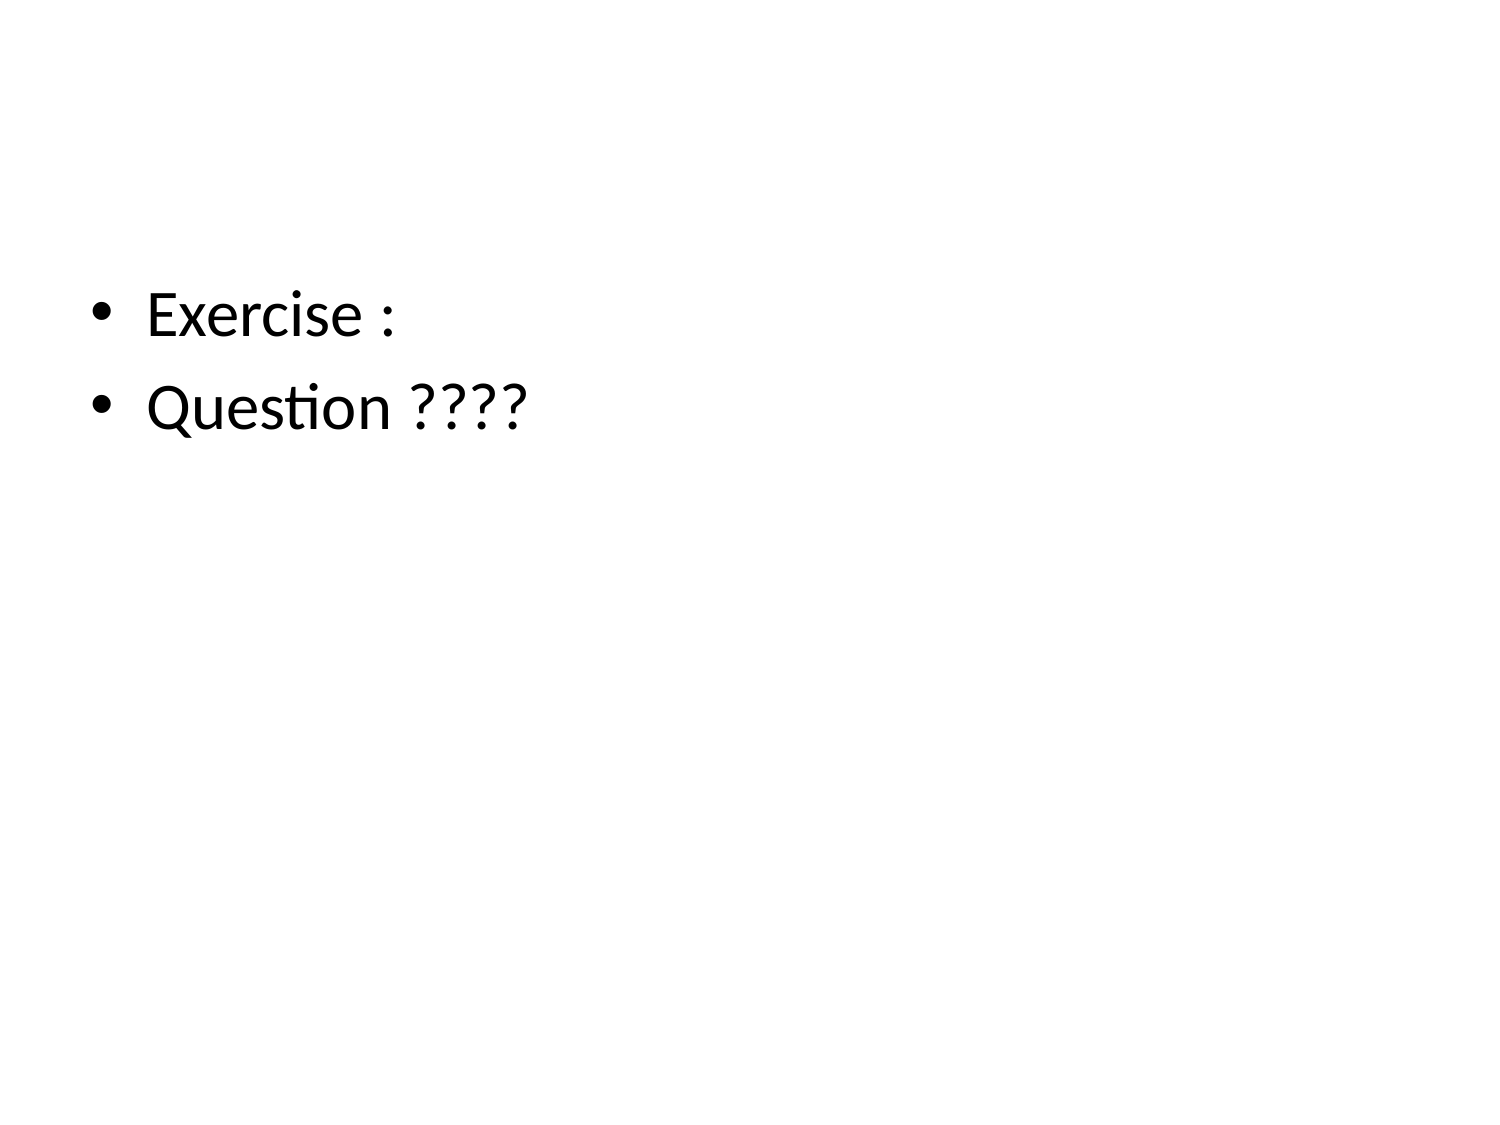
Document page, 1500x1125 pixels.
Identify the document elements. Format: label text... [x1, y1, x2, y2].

list Exercise : Question ???? [75, 262, 1425, 1005]
